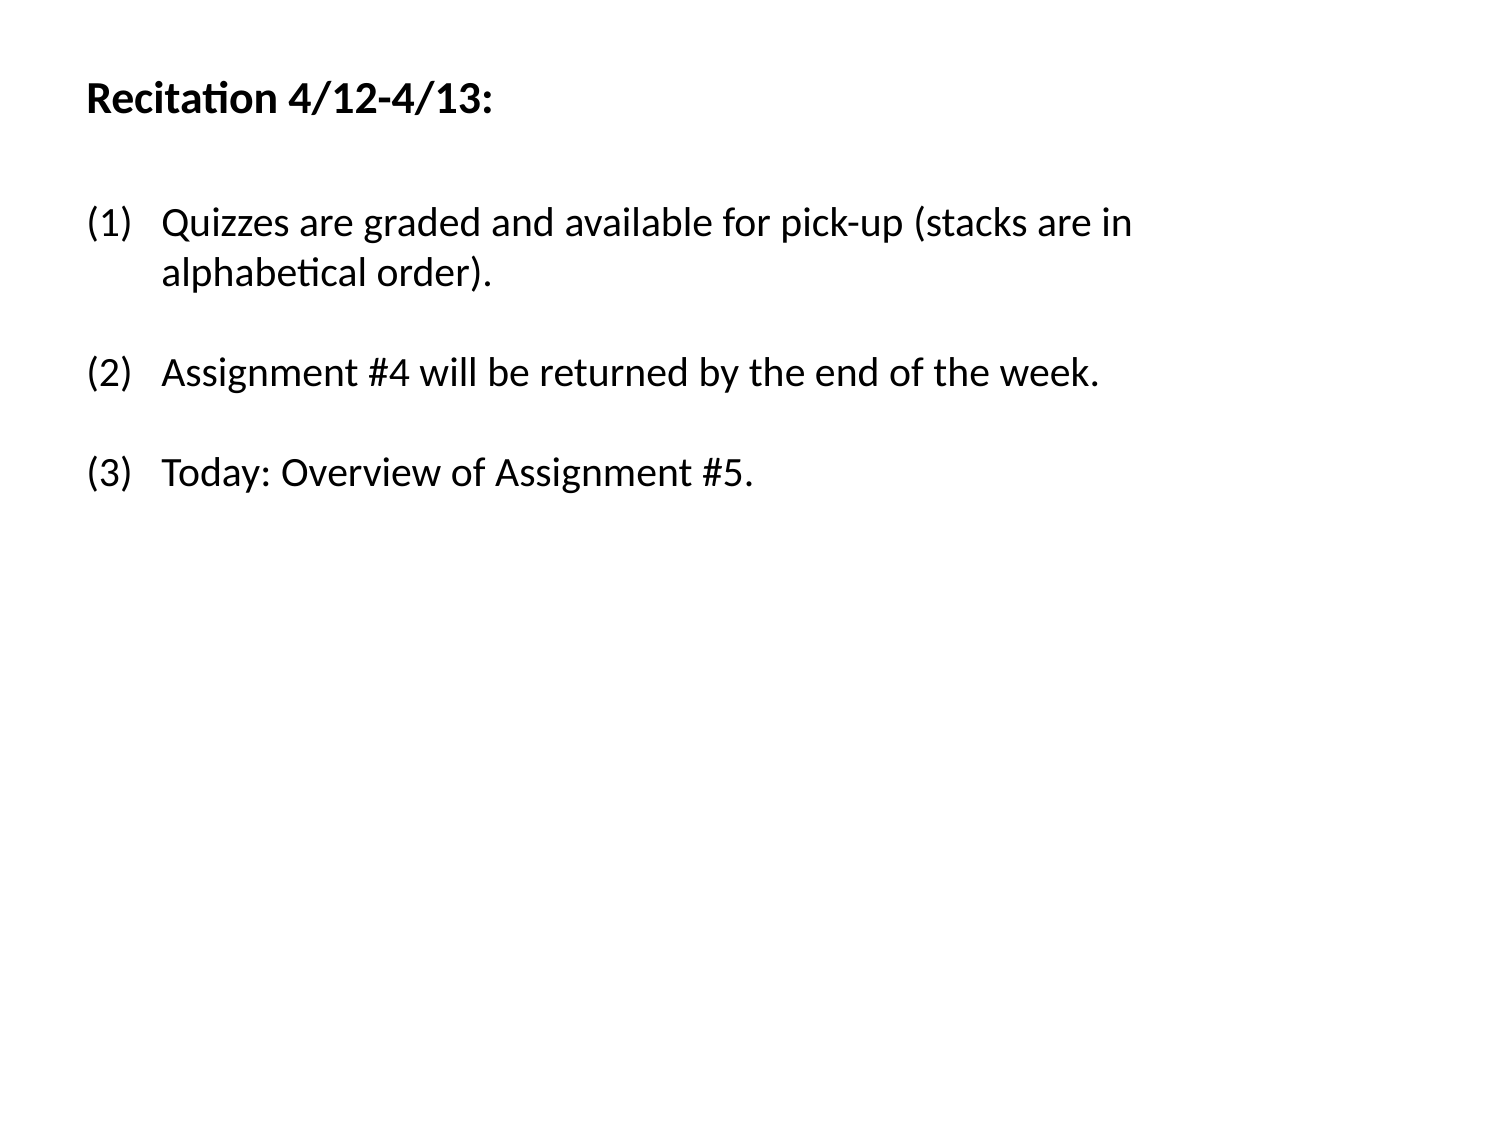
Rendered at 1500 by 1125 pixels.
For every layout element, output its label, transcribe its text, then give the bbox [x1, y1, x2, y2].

text_box Recitation 4/12-4/13: [71, 60, 1381, 131]
text_box Quizzes are graded and available for pick-up (stacks are in alphabetical order). Assignment #4 will be returned by the end of the week. (3) Today: Overview of Assignment #5. [71, 187, 1209, 603]
